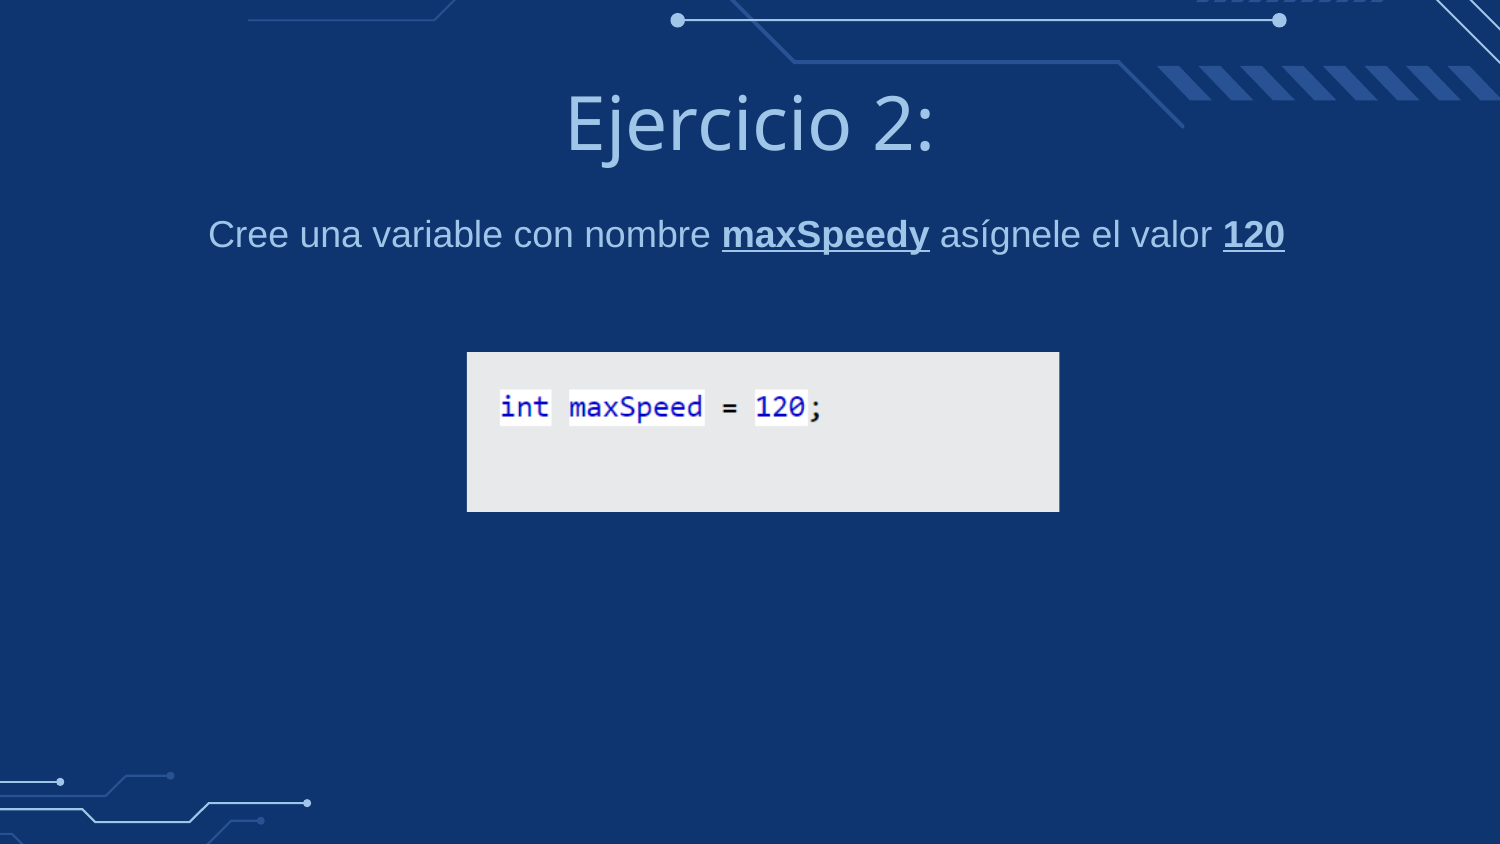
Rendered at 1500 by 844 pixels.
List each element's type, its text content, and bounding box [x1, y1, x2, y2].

picture [466, 351, 1060, 512]
title Ejercicio 2: [118, 75, 1382, 156]
text_box Cree una variable con nombre maxSpeedy asígnele el valor 120 [193, 202, 1338, 263]
